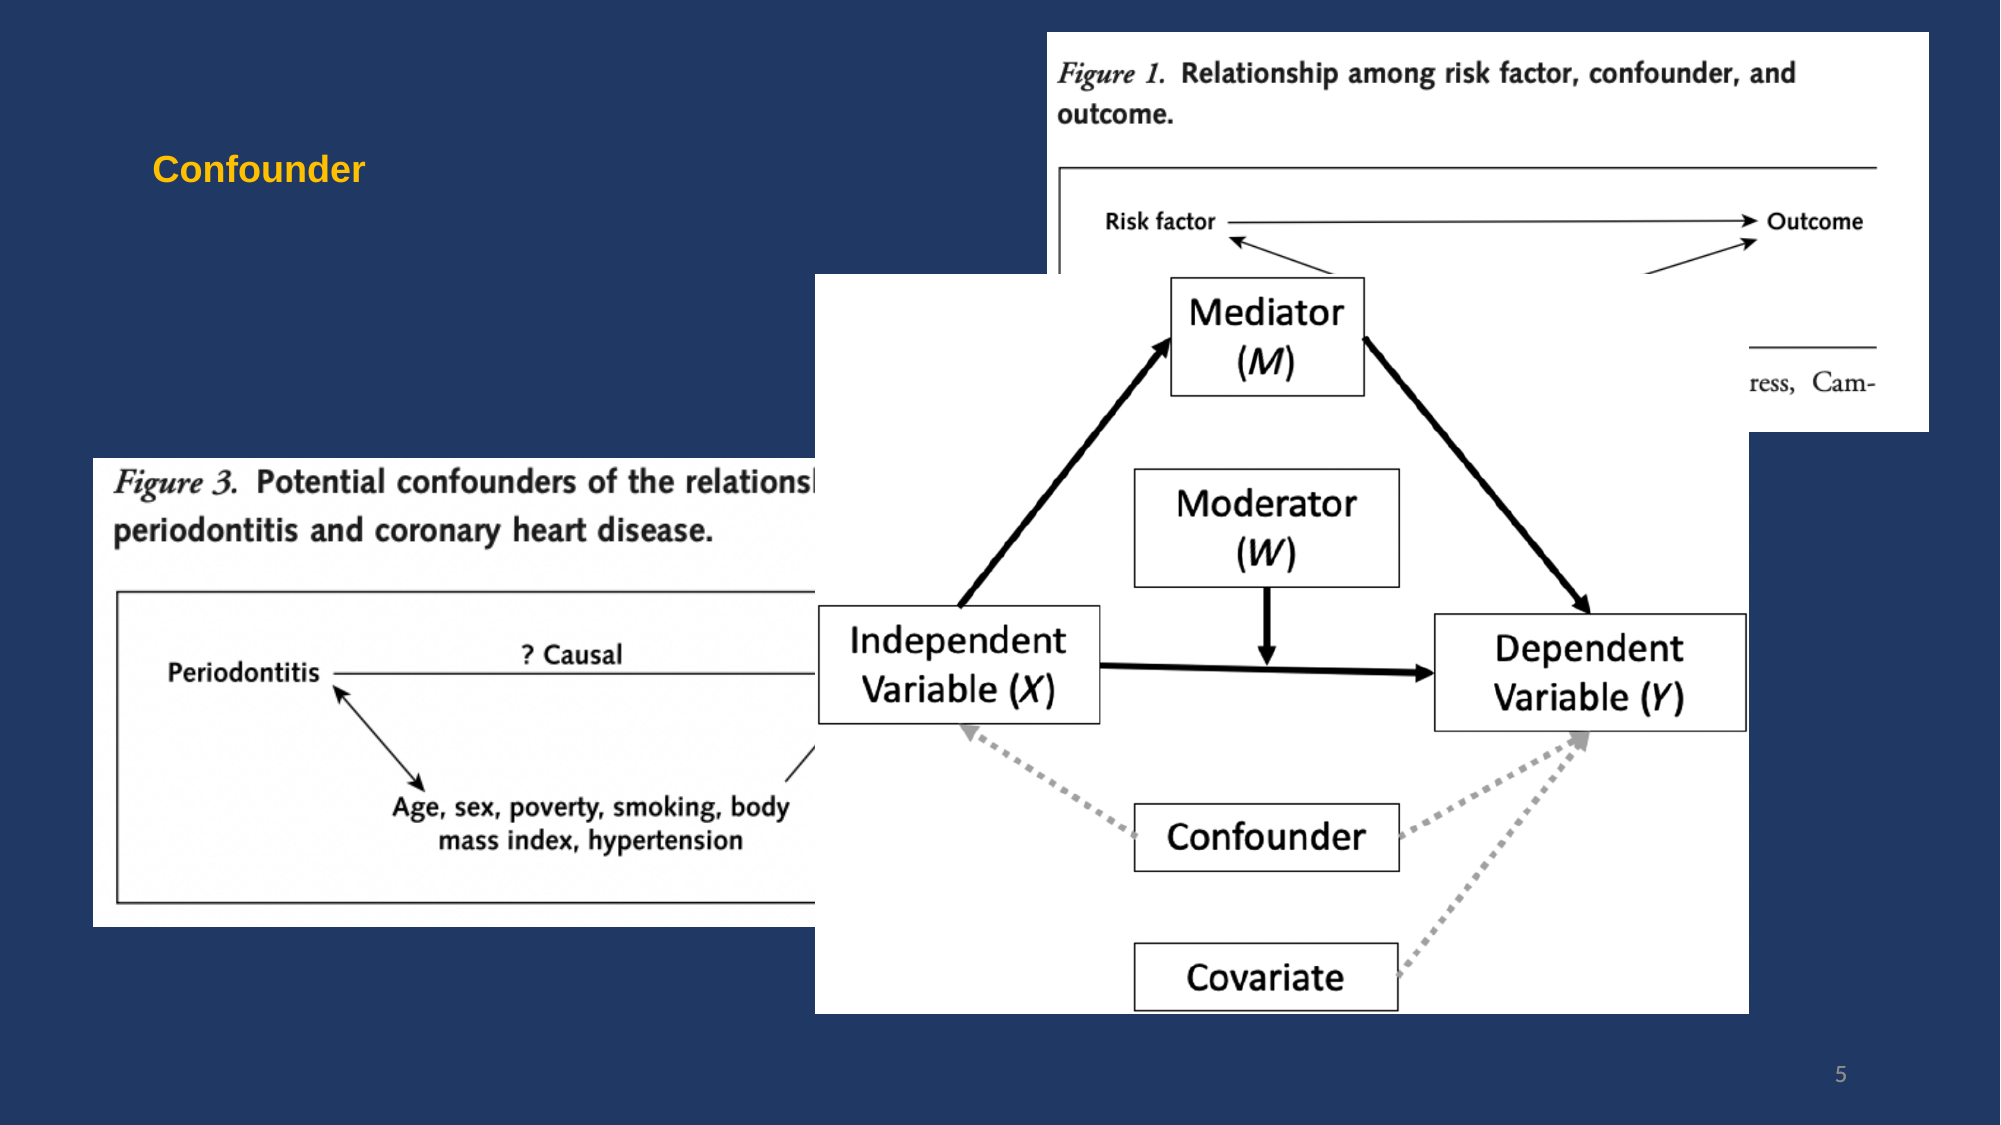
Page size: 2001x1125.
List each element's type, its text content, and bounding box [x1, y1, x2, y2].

title Confounder [137, 59, 1047, 268]
text_box 5 [1412, 1042, 1863, 1103]
text_box [0, 0, 2000, 1125]
picture [93, 274, 1749, 1014]
text_box [58, 274, 1375, 1060]
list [1047, 32, 1929, 432]
